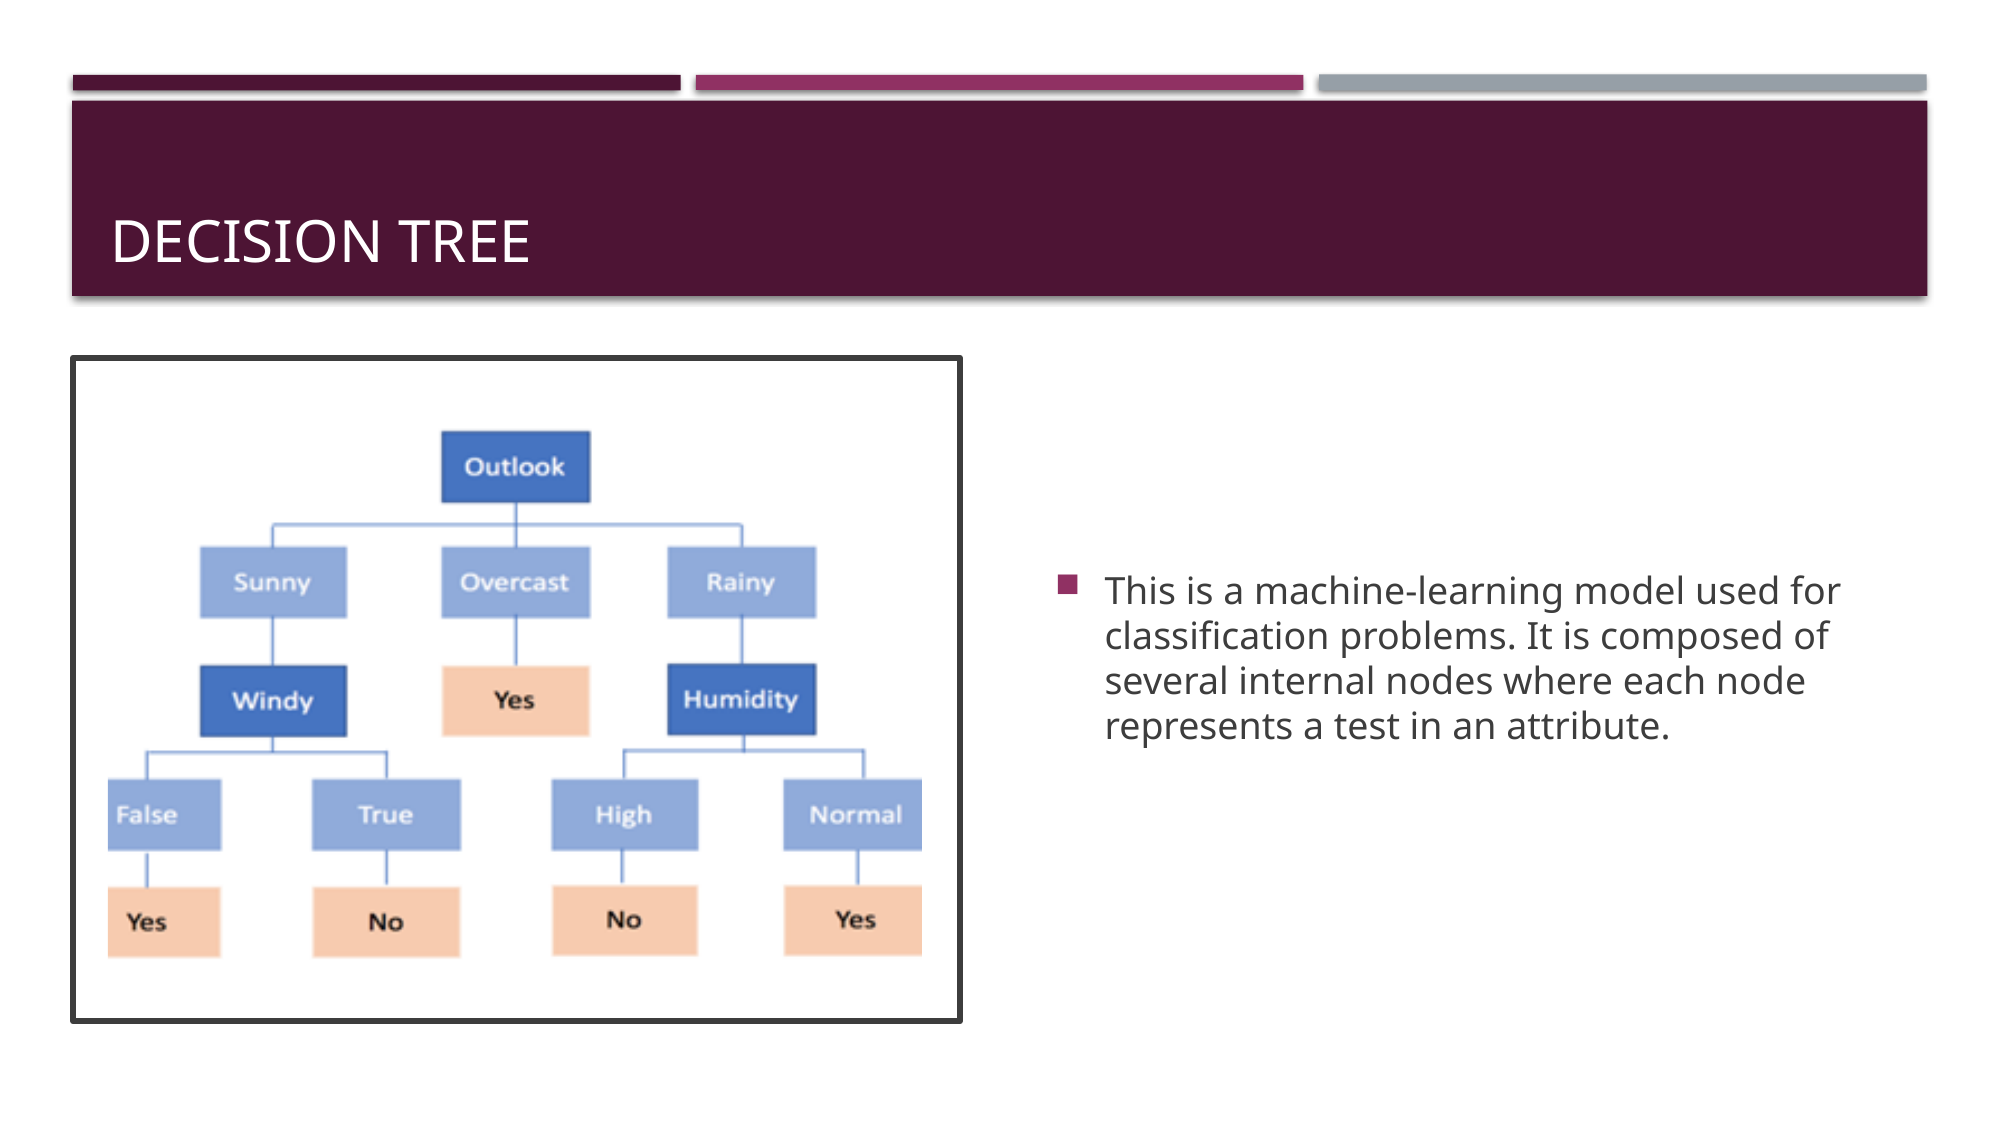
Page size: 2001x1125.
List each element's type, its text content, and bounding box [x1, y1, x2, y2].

list This is a machine-learning model used for classification problems. It is composed of several internal nodes where each node represents a test in an attribute. [1039, 357, 1905, 1022]
text_box [71, 356, 962, 1023]
picture [107, 386, 923, 987]
title Decision Tree [95, 115, 1905, 282]
